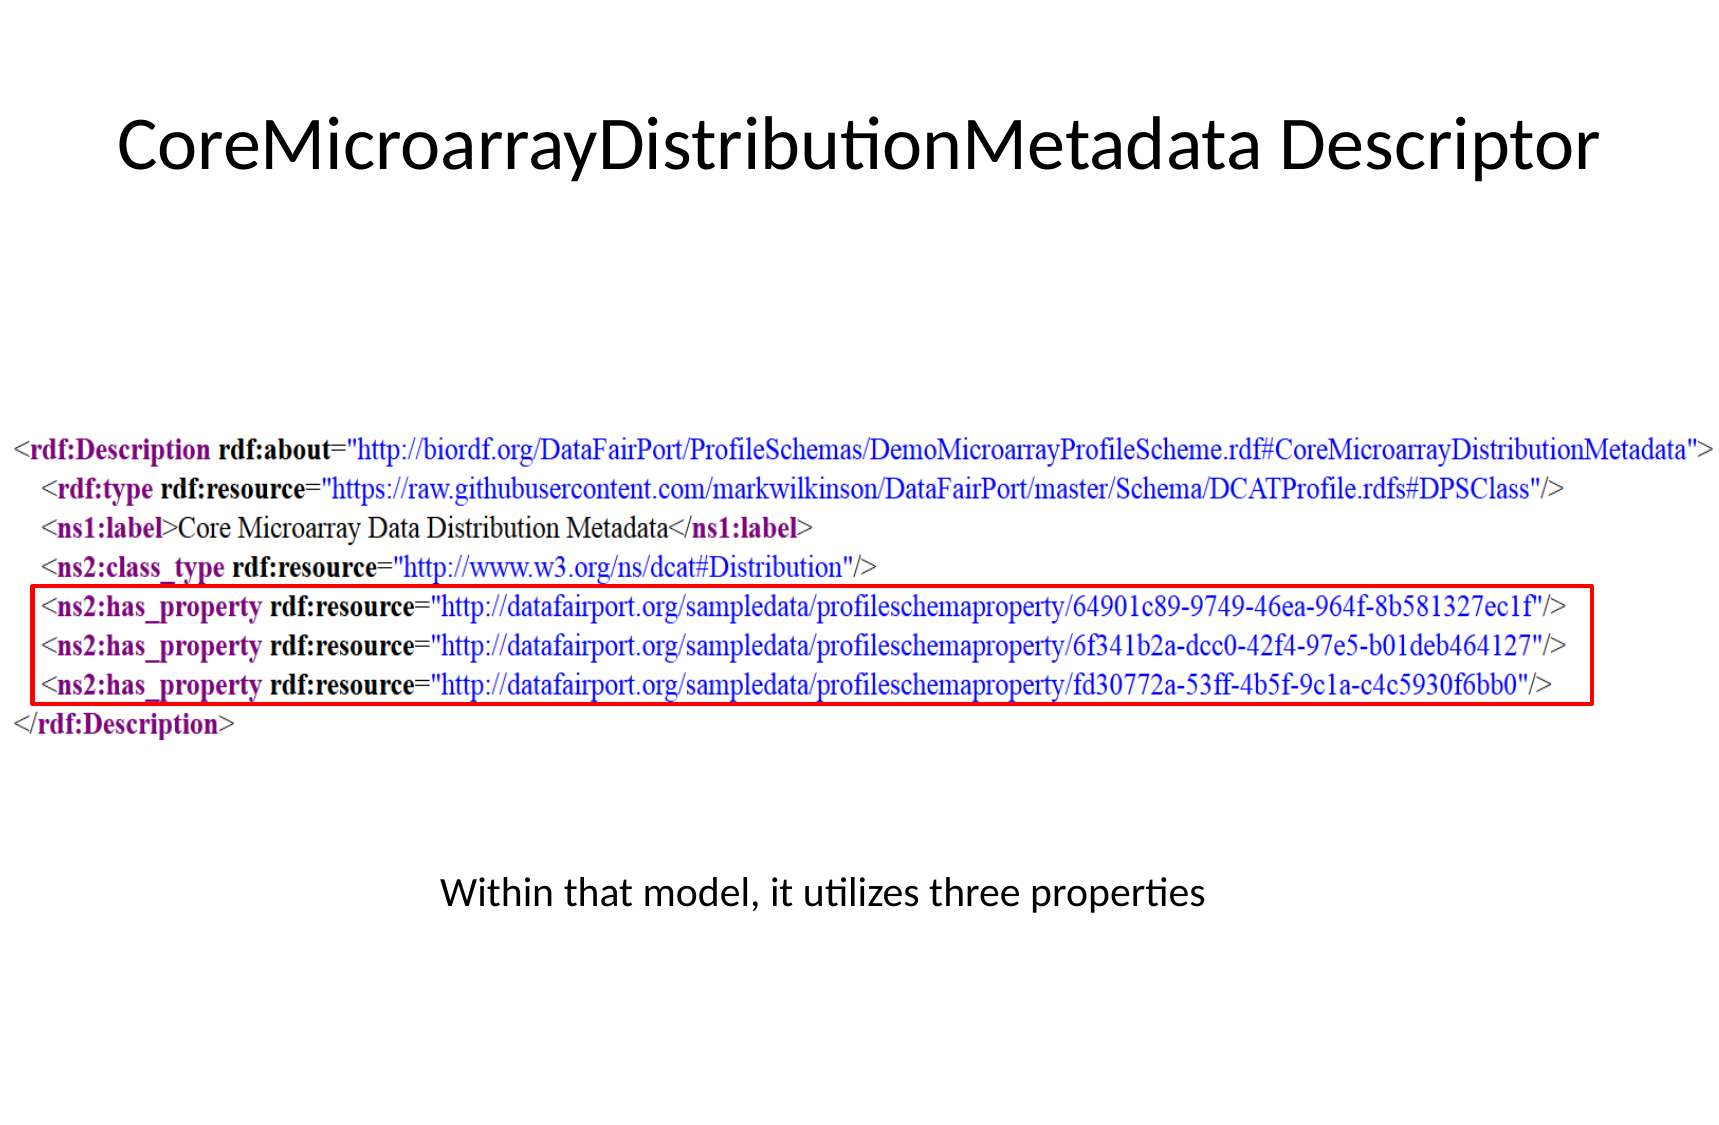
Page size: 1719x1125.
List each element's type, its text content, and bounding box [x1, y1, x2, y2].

text_box Within that model, it utilizes three properties [425, 857, 1222, 923]
picture [10, 430, 1719, 740]
title CoreMicroarrayDistributionMetadata Descriptor [85, 45, 1633, 233]
